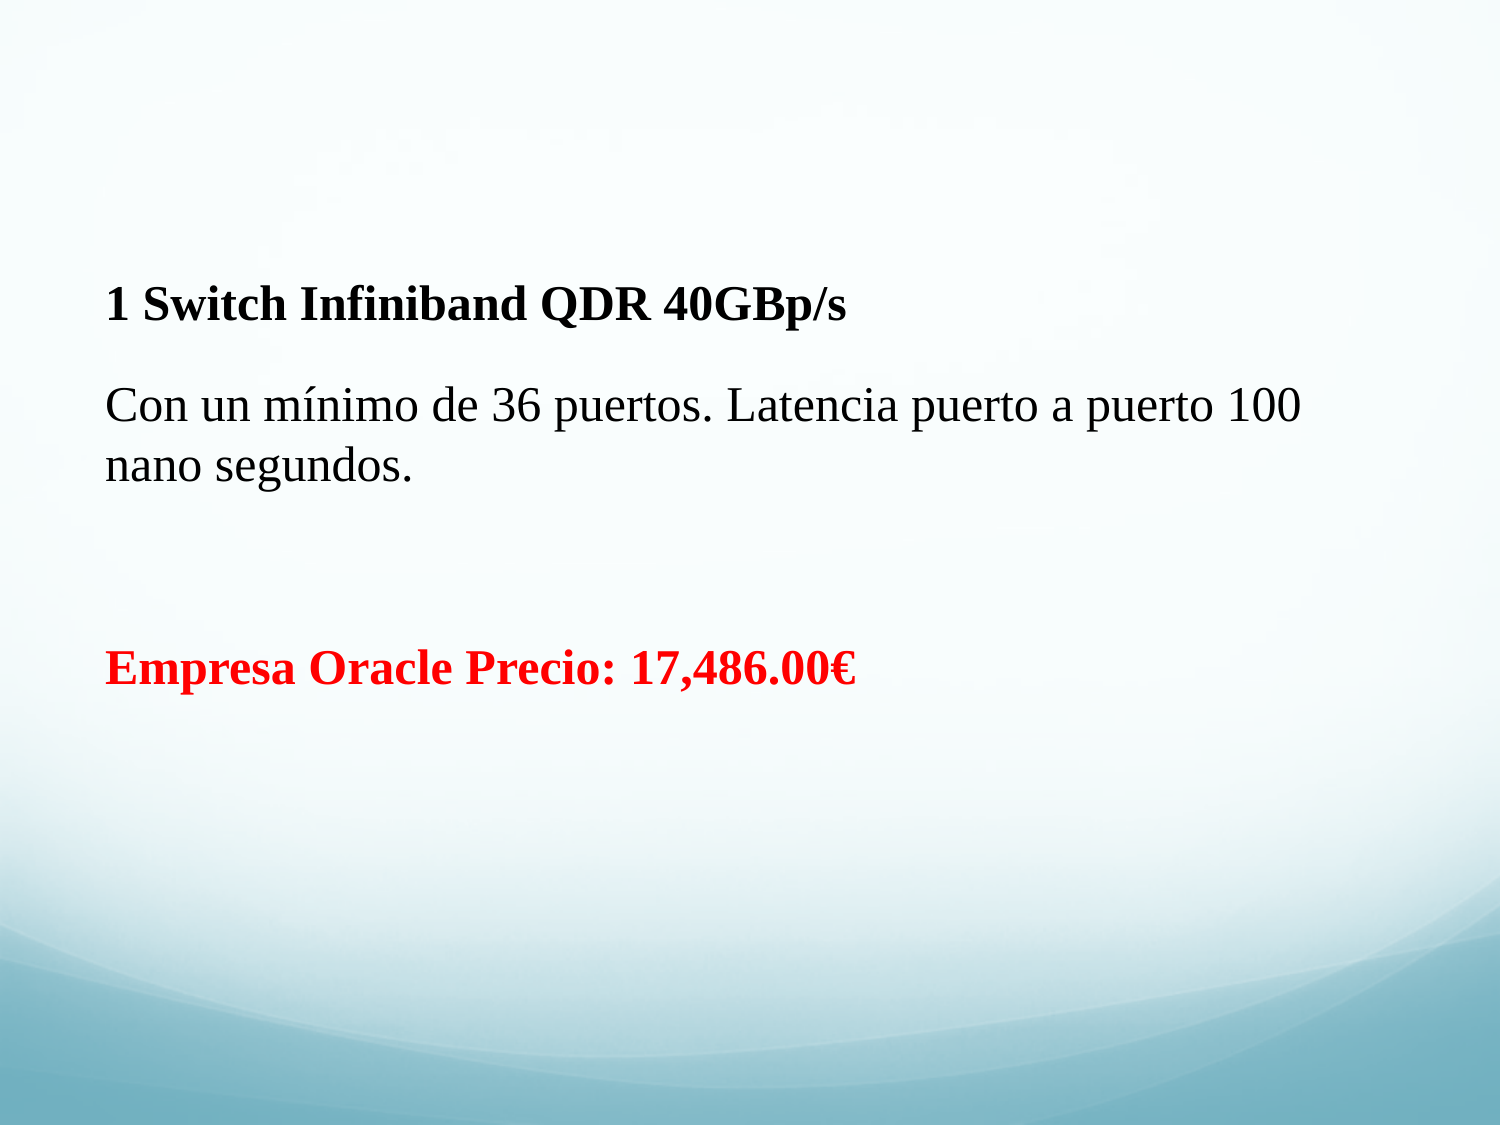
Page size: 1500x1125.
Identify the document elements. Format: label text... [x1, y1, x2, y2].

list 1 Switch Infiniband QDR 40GBp/s Con un mínimo de 36 puertos. Latencia puerto a puerto 100 nano segundos. Empresa Oracle Precio: 17,486.00€ [90, 262, 1410, 975]
